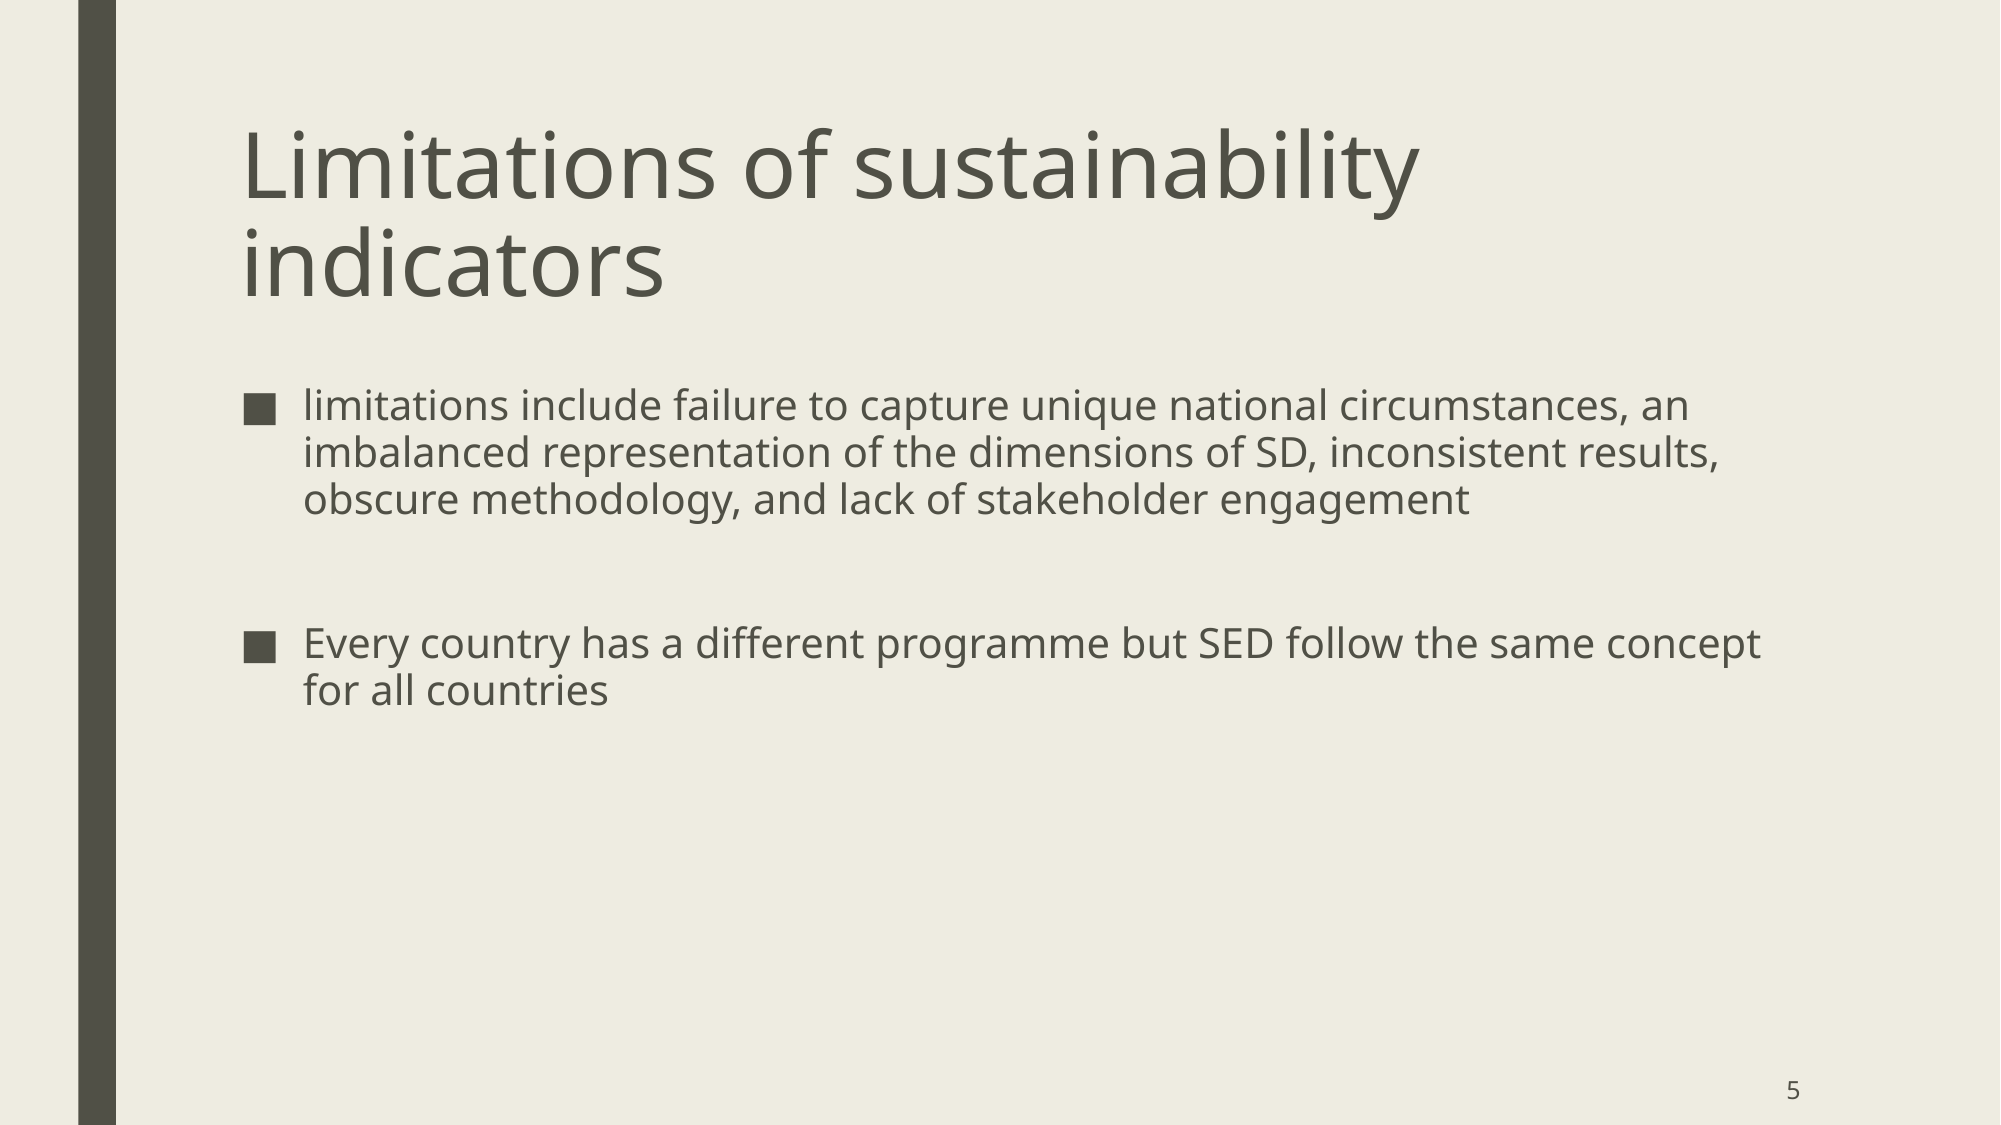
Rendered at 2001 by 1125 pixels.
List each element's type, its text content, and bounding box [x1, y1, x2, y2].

slide_number 5 [1553, 1058, 1816, 1125]
list limitations include failure to capture unique national circumstances, an imbalanced representation of the dimensions of SD, inconsistent results, obscure methodology, and lack of stakeholder engagement Every country has a different programme but SED follow the same concept for all countries [225, 375, 1800, 963]
title Limitations of sustainability indicators [225, 112, 1800, 357]
